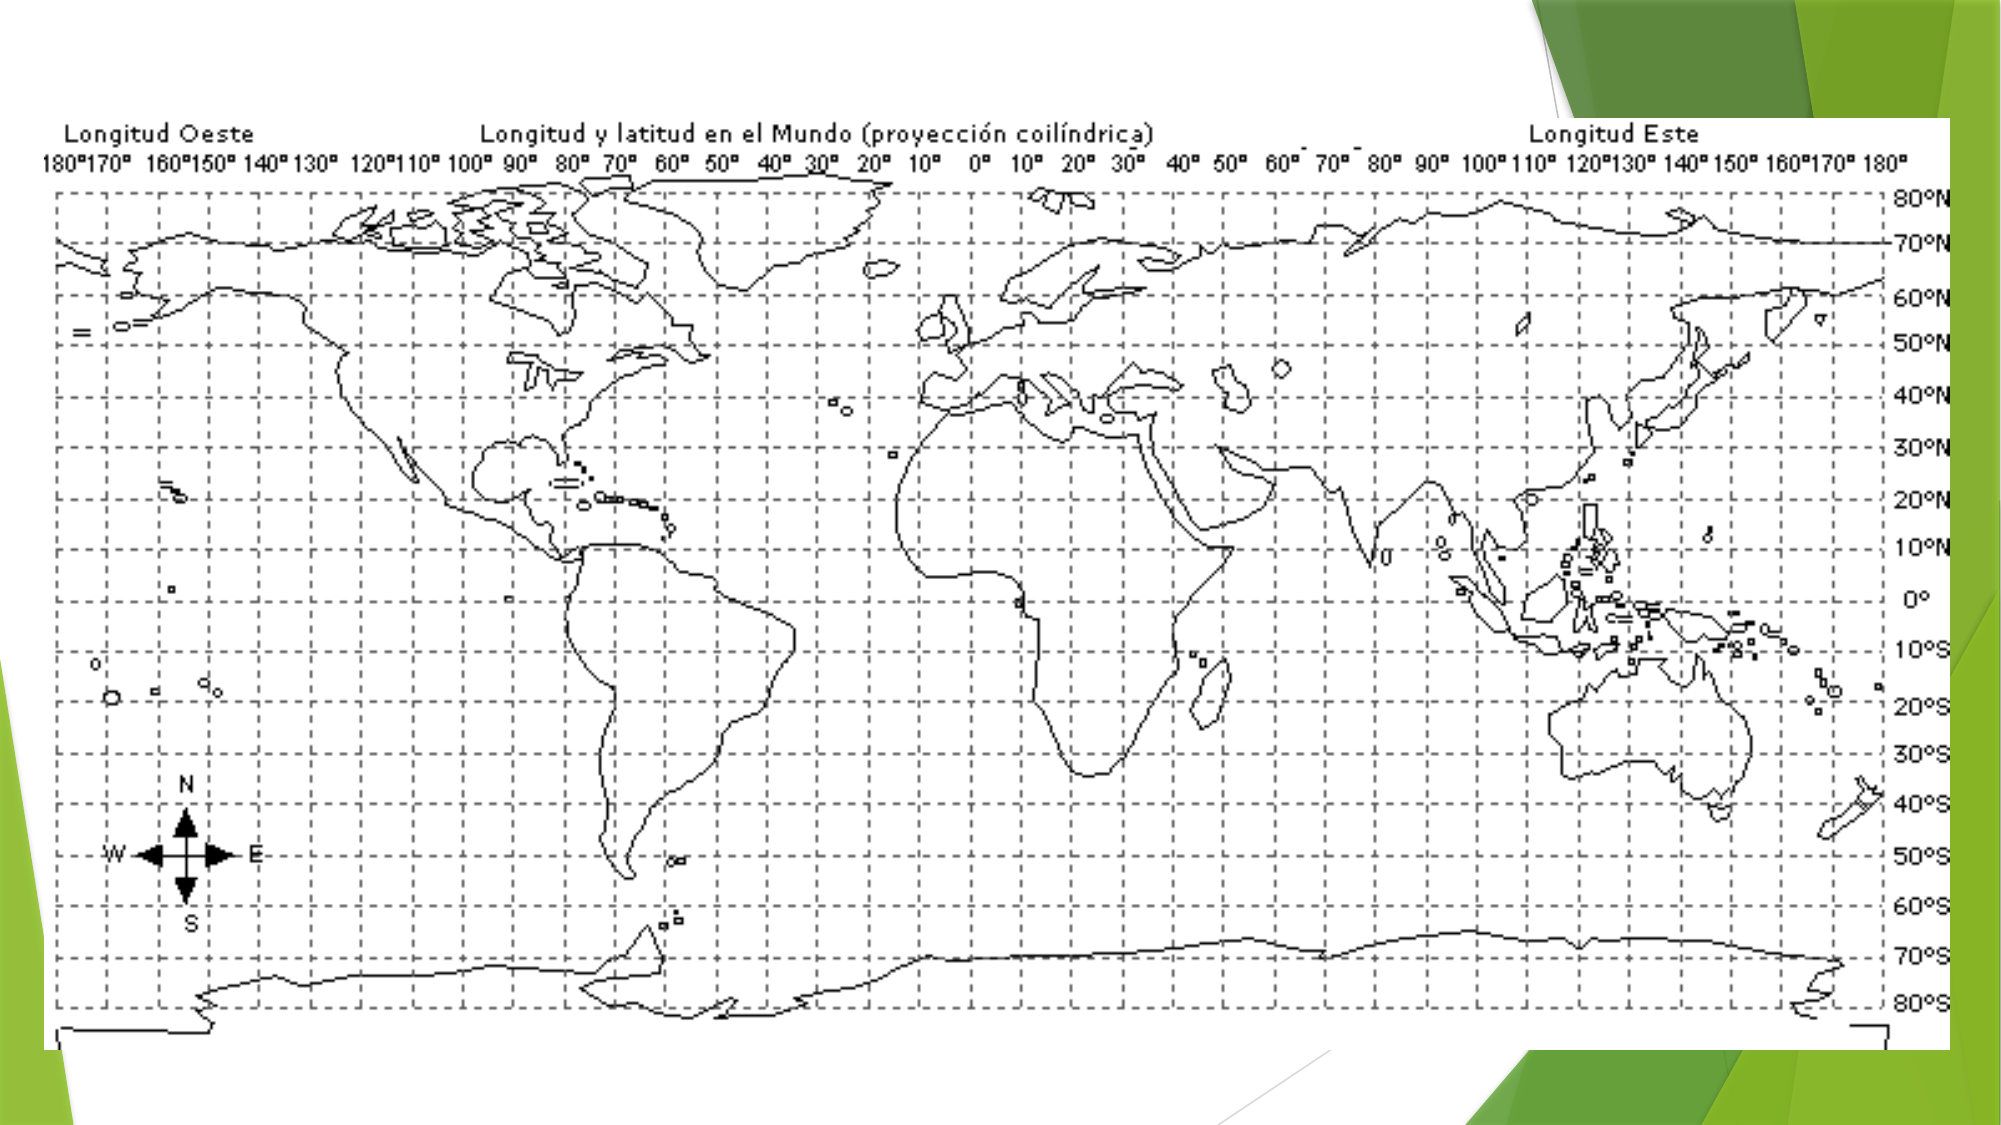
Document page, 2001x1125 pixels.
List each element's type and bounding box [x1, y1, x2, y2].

list [44, 118, 1950, 1051]
